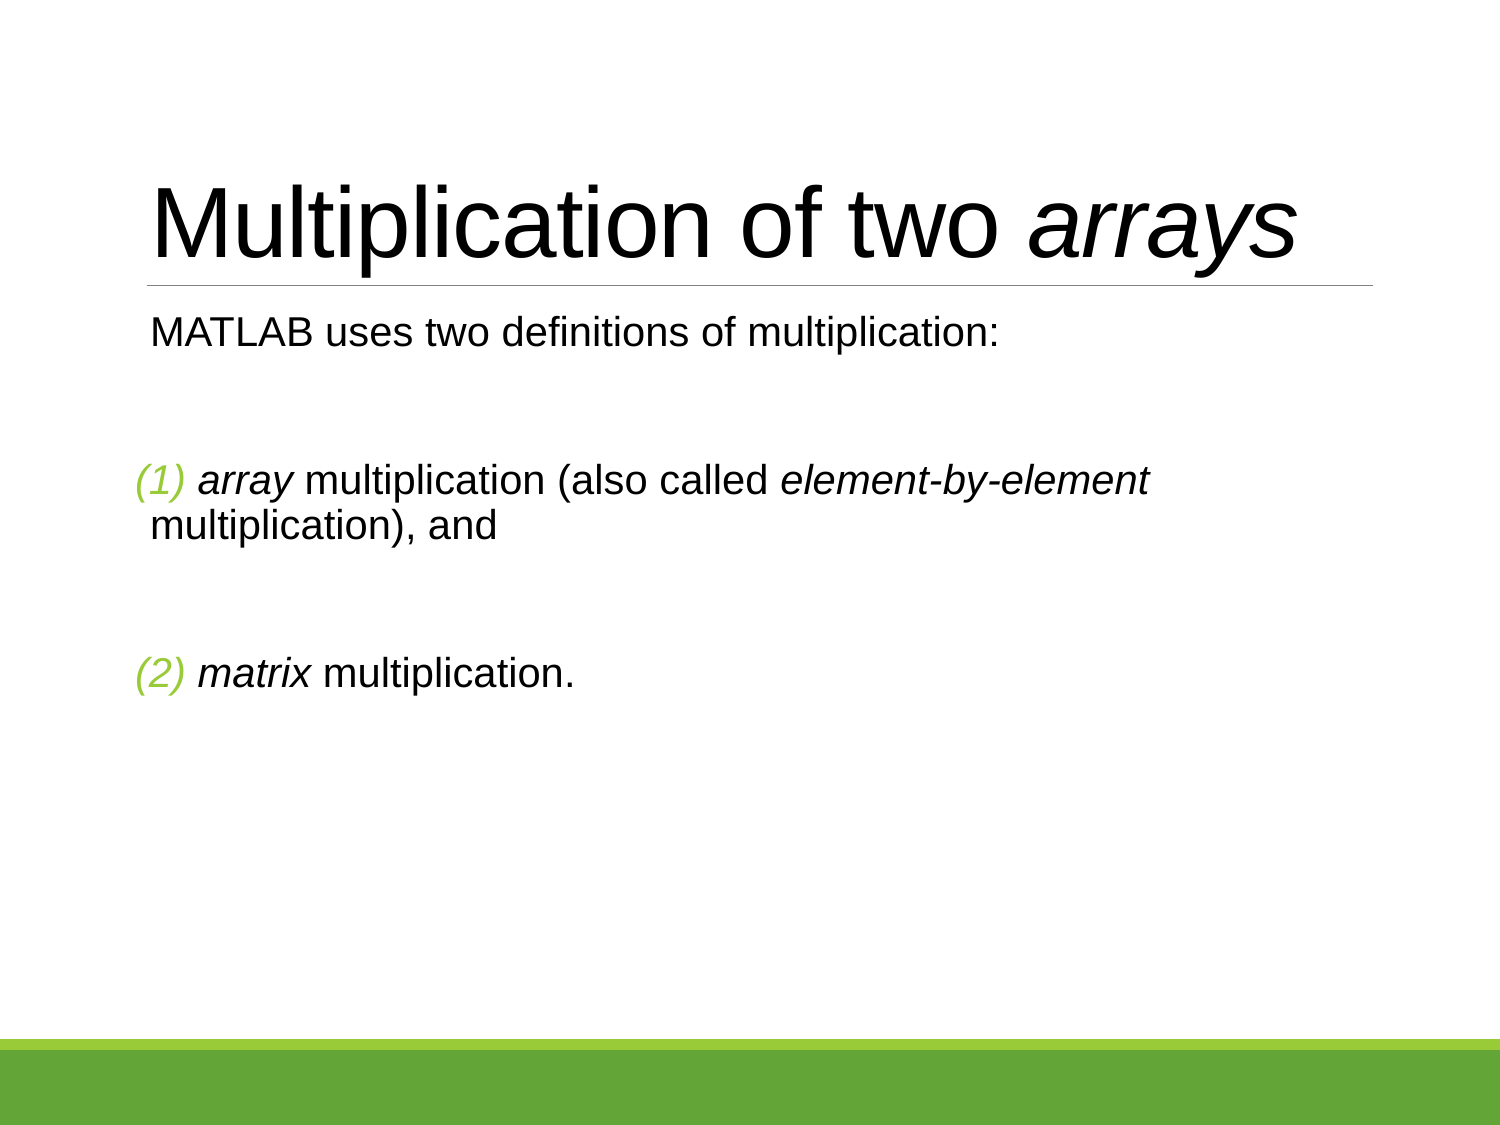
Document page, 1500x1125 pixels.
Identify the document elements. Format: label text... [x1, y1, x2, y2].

list MATLAB uses two definitions of multiplication: array multiplication (also called element-by-element multiplication), and matrix multiplication. [135, 302, 1373, 963]
title Multiplication of two arrays [135, 47, 1373, 285]
